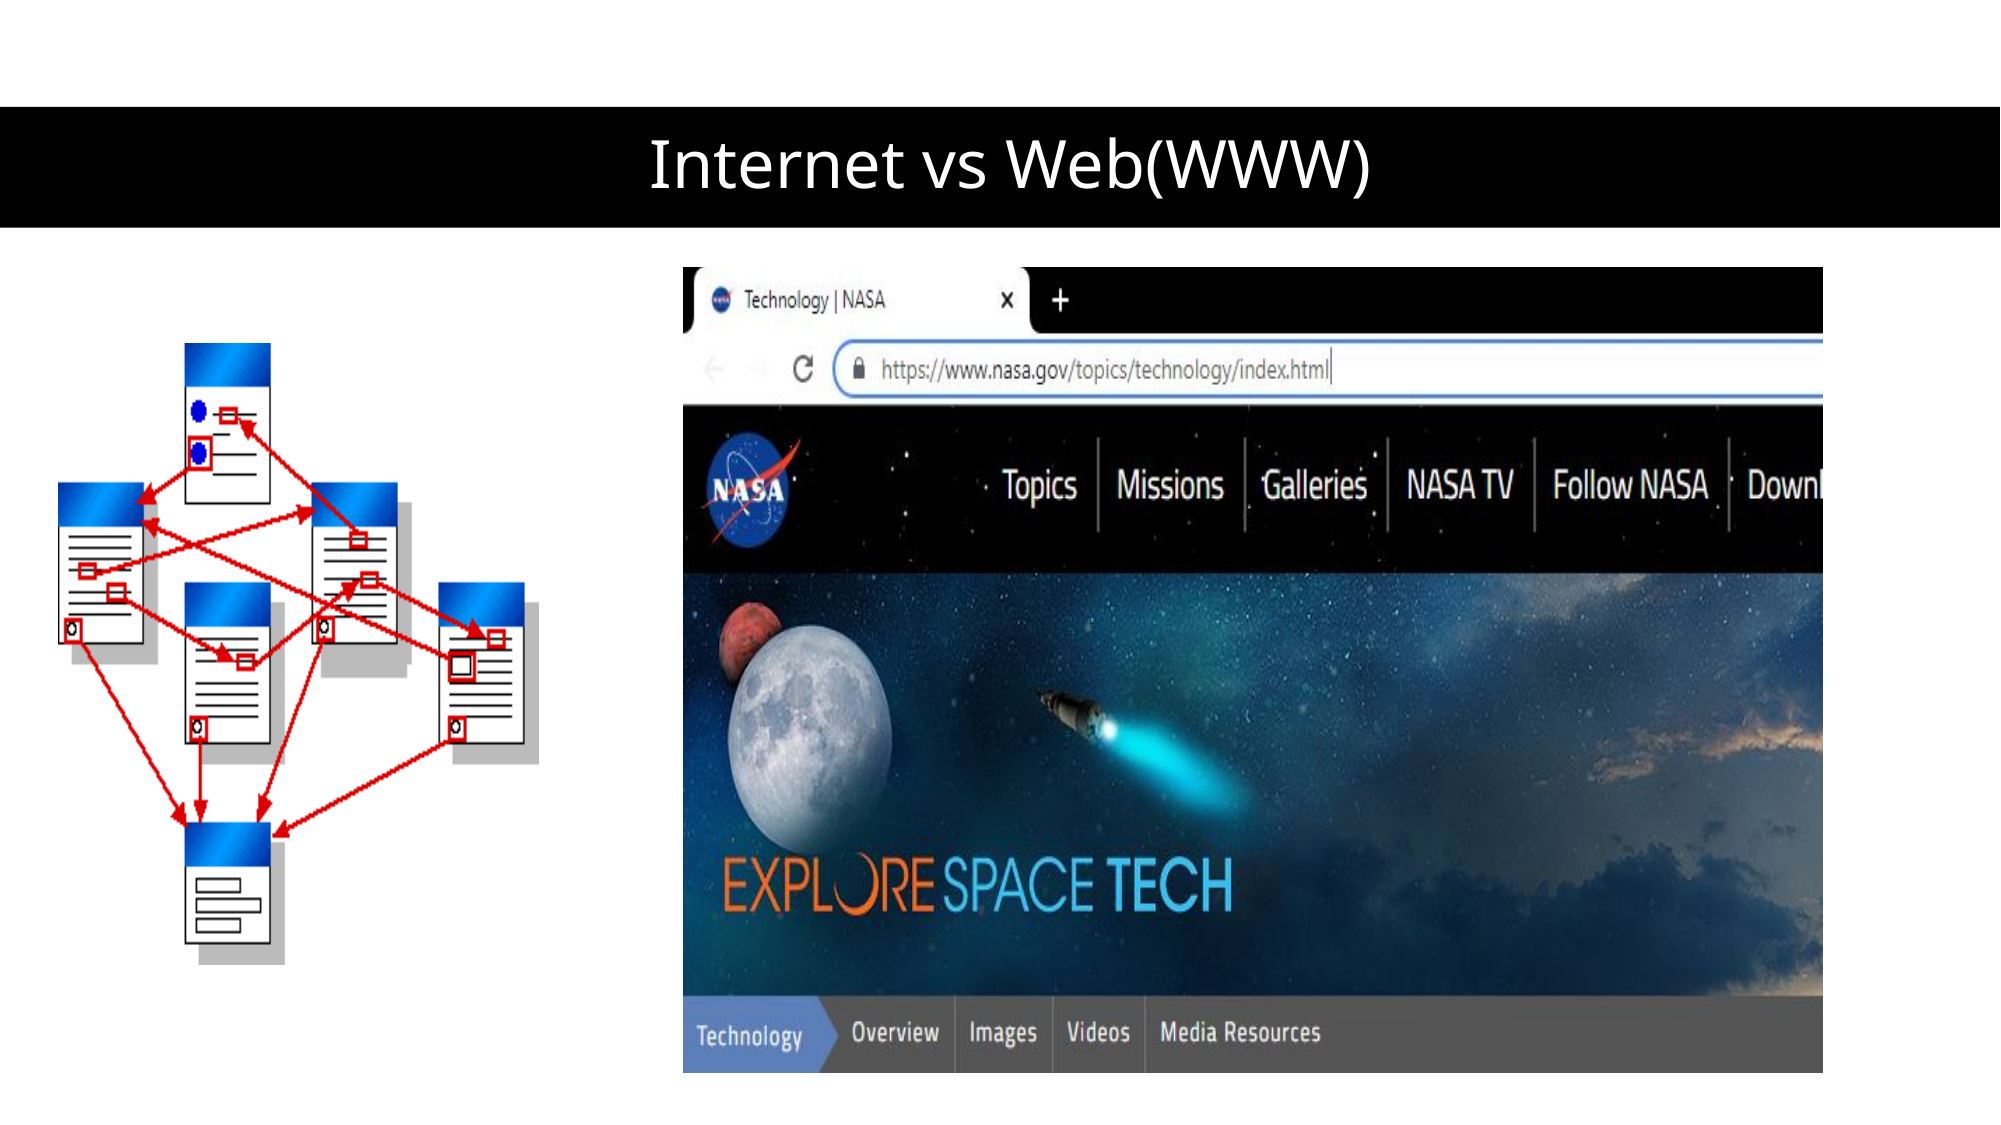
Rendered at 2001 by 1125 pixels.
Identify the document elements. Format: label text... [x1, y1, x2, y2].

picture [58, 343, 539, 965]
title Internet vs Web(WWW) [91, 105, 1931, 228]
text_box [0, 106, 2000, 229]
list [682, 267, 1823, 1074]
